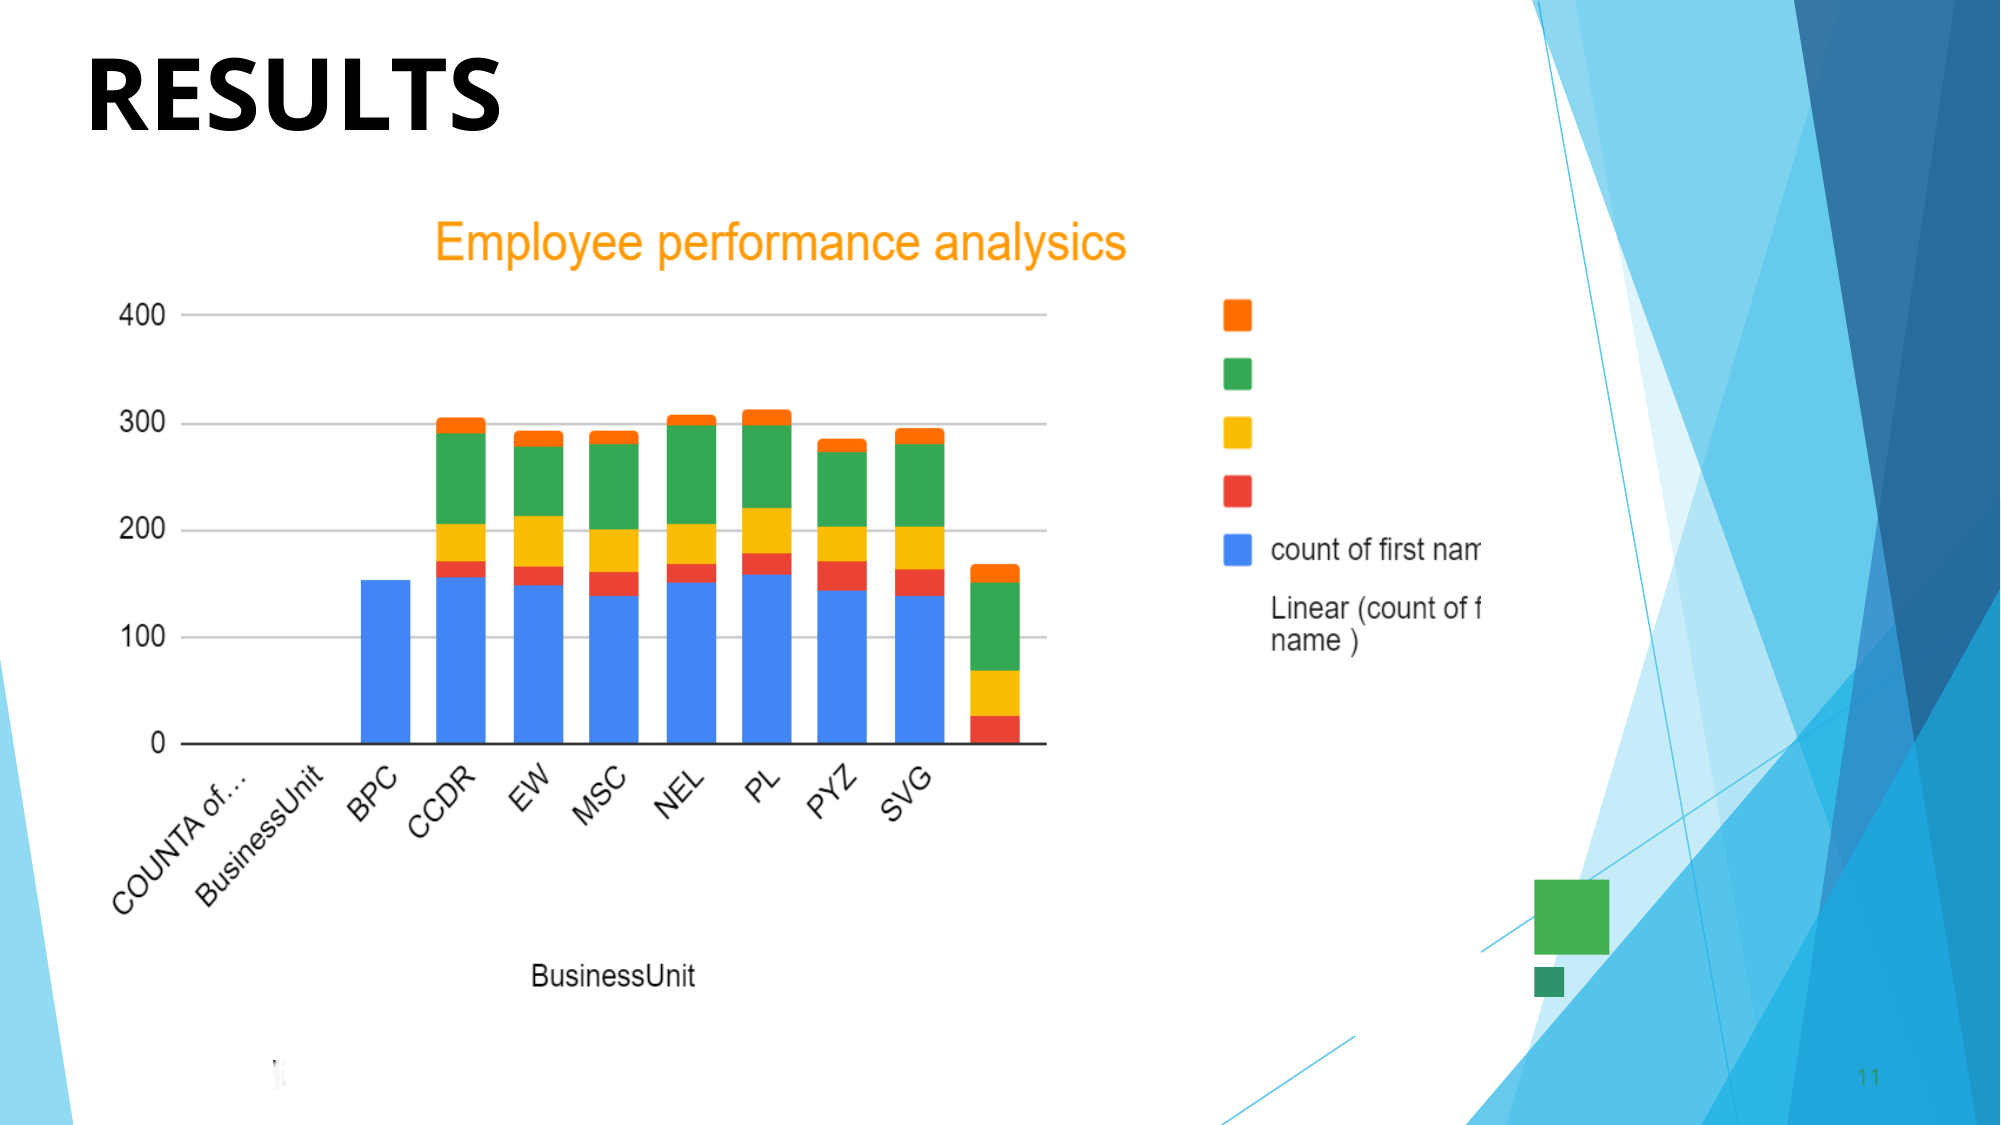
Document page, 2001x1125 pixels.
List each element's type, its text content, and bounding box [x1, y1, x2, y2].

text_box [1534, 967, 1565, 997]
text_box ‹#› [1849, 1061, 1888, 1095]
picture [273, 1060, 287, 1091]
text_box [1534, 879, 1610, 955]
title RESULTS [81, 28, 516, 174]
picture [81, 175, 1482, 1037]
